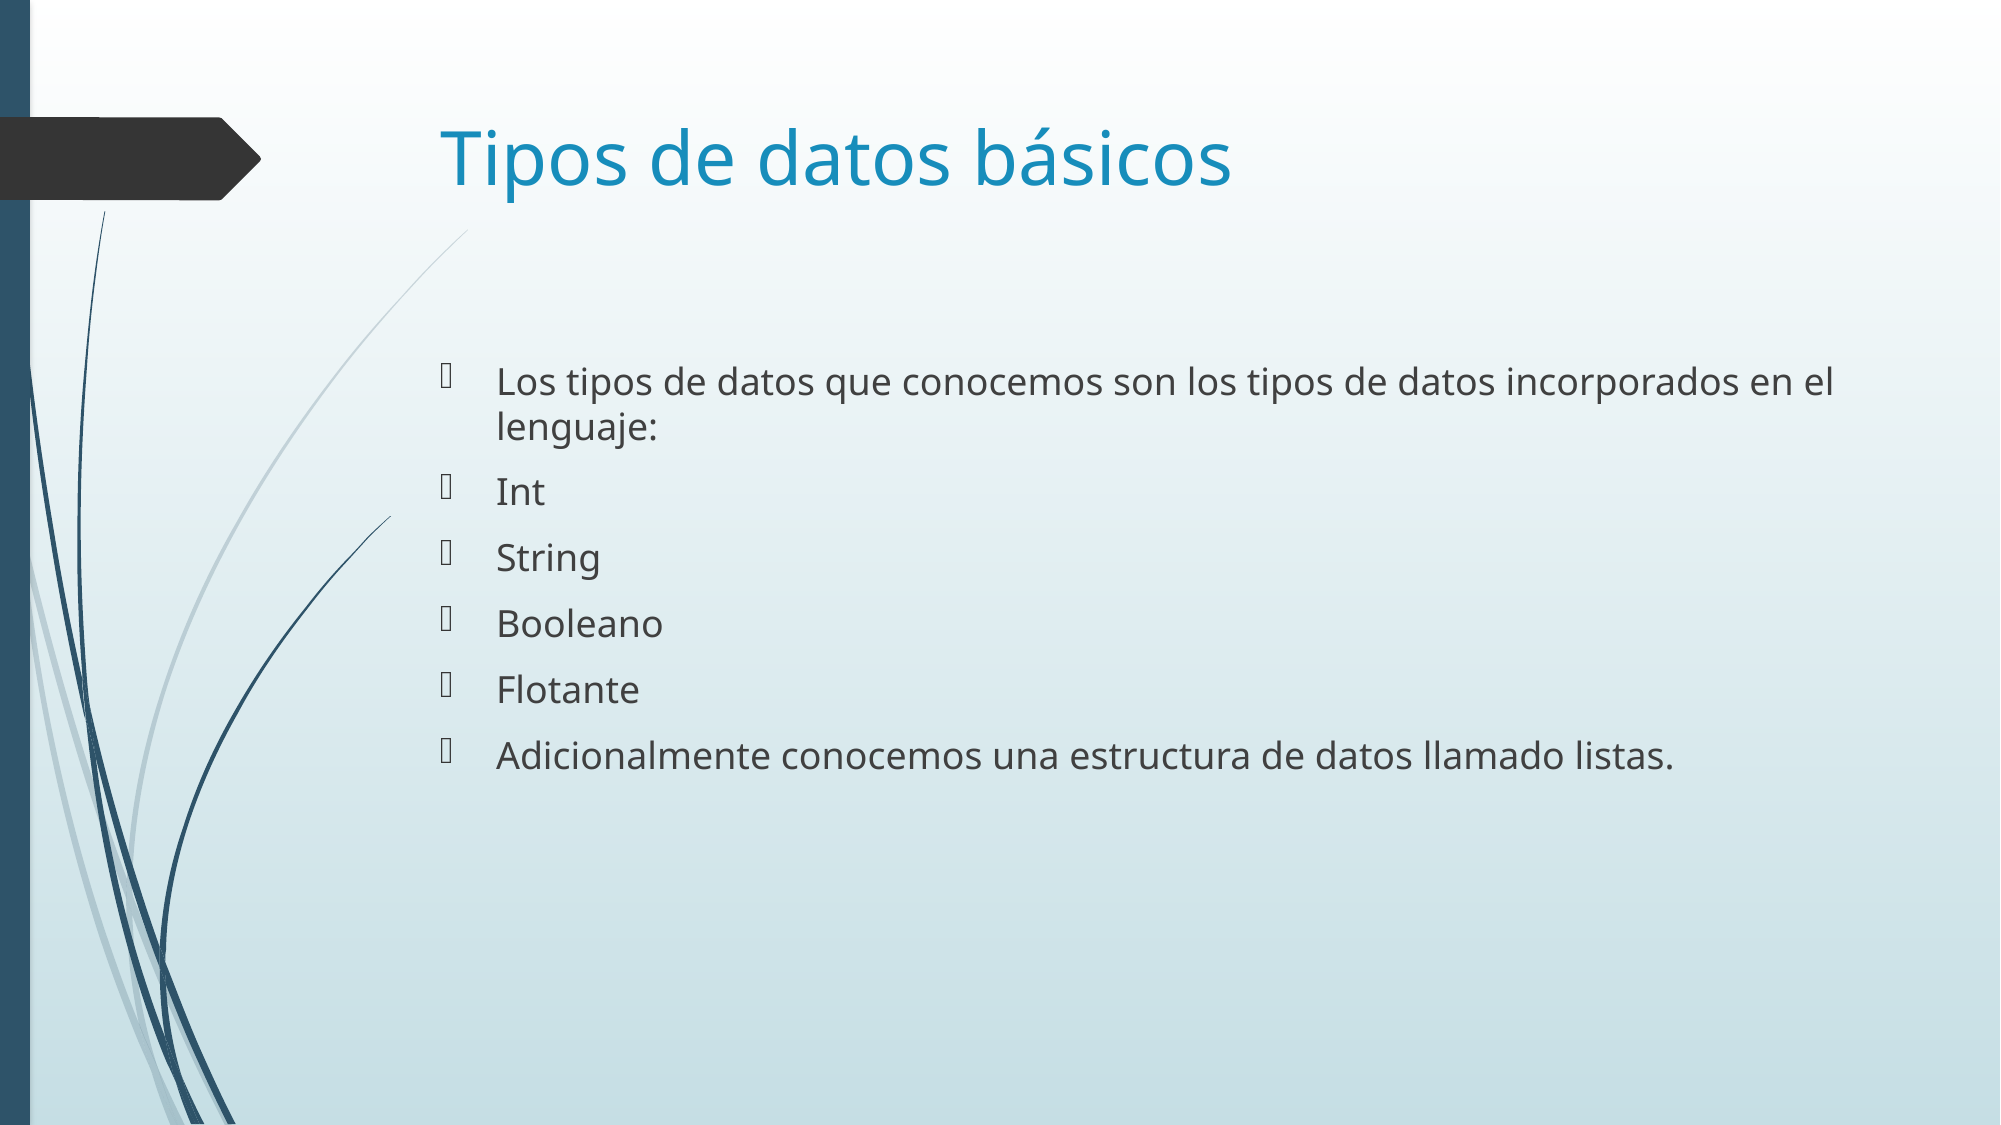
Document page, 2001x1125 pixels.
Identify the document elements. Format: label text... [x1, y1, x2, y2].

title Tipos de datos básicos [425, 102, 1888, 313]
list Los tipos de datos que conocemos son los tipos de datos incorporados en el lenguaje: Int String Booleano Flotante Adicionalmente conocemos una estructura de datos llamado listas. [424, 350, 1888, 970]
